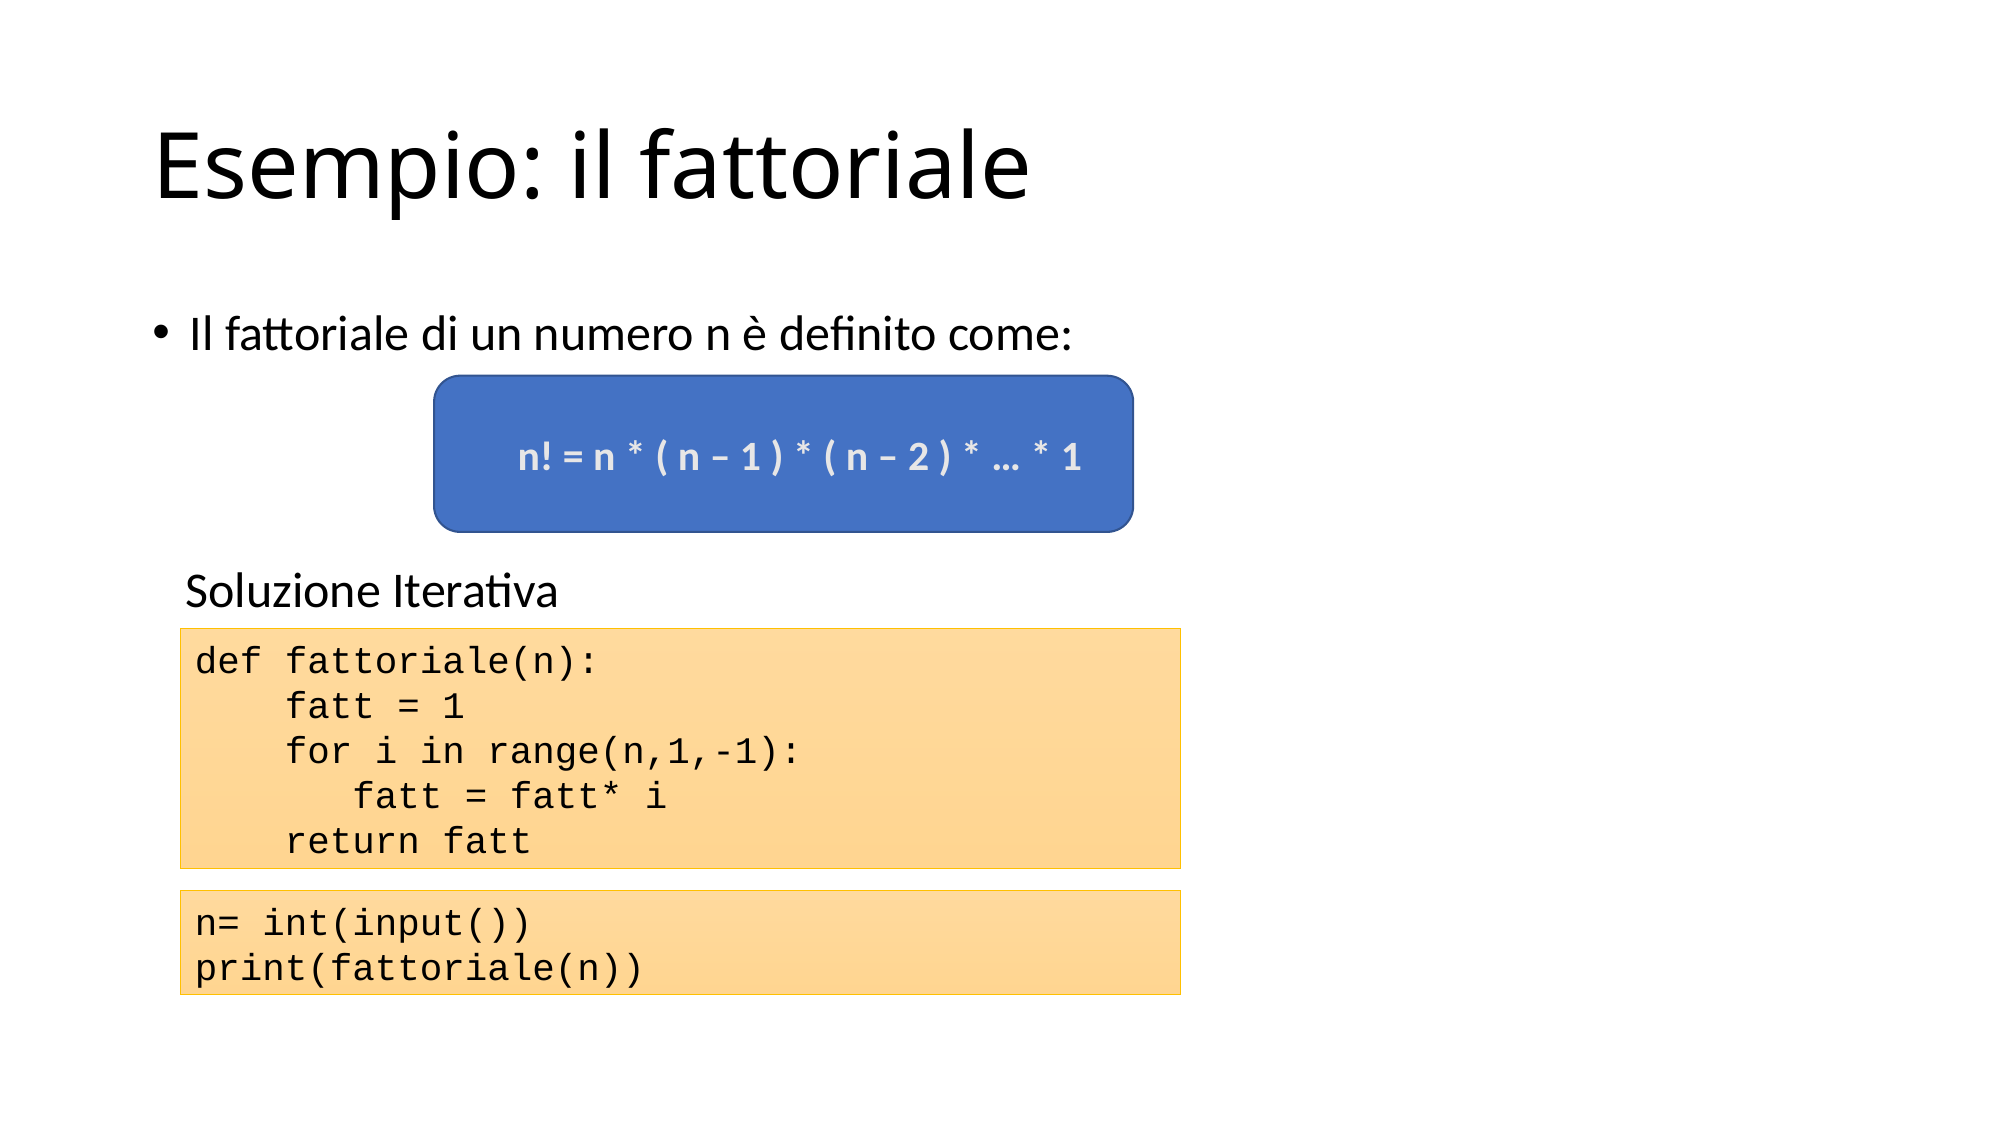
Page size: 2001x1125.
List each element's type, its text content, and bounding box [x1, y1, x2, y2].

list Il fattoriale di un numero n è definito come: Soluzione Iterativa [137, 299, 1863, 1014]
text_box def fattoriale(n): fatt = 1 for i in range(n,1,-1): fatt = fatt* i return fatt [180, 628, 1181, 869]
title Esempio: il fattoriale [137, 59, 1863, 278]
text_box n= int(input()) print(fattoriale(n)) [180, 890, 1181, 995]
text_box n! = n * ( n – 1 ) * ( n – 2 ) * … * 1 [433, 374, 1135, 533]
